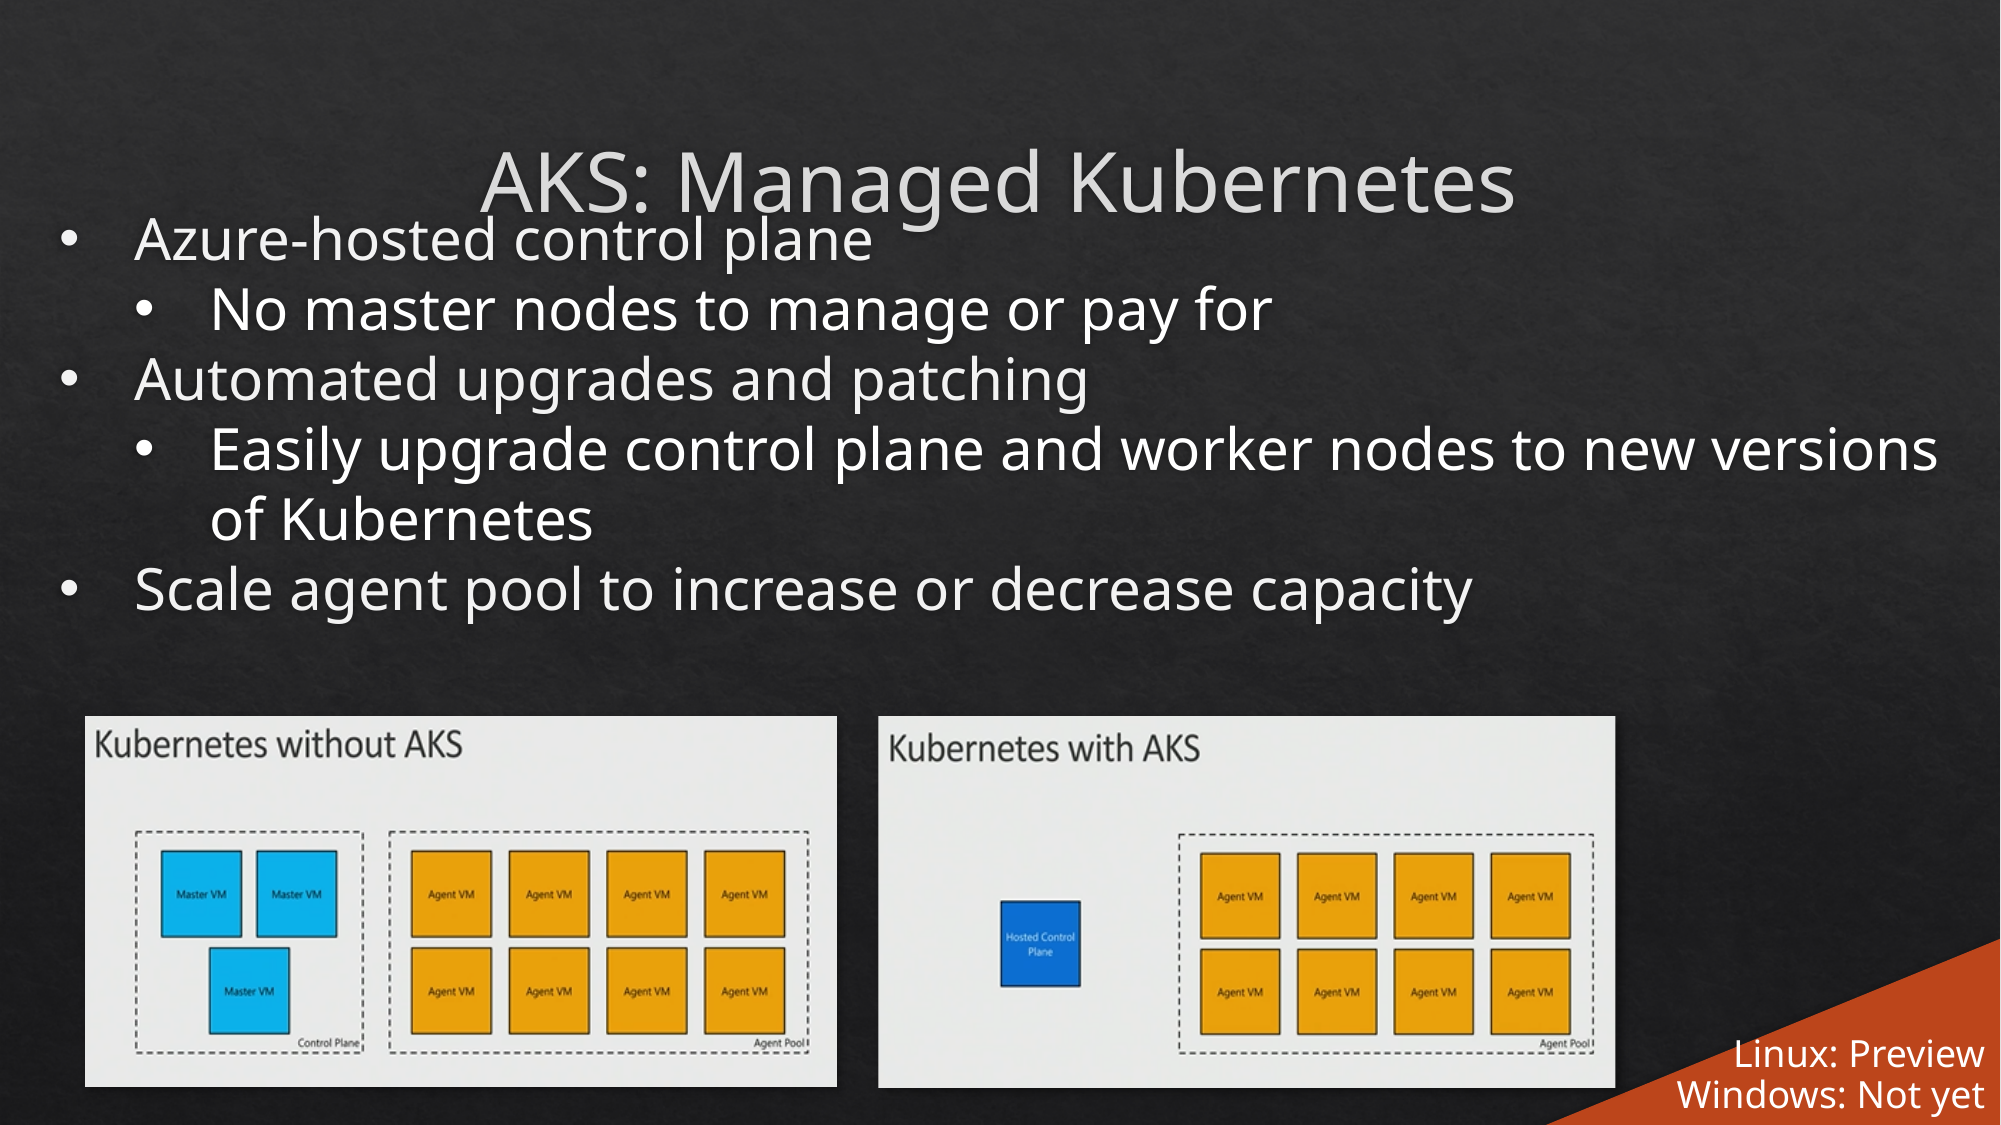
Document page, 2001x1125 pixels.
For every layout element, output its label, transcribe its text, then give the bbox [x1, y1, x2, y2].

picture [878, 715, 1616, 1088]
text_box Linux: Preview Windows: Not yet [1638, 1028, 2000, 1124]
list Azure-hosted control plane No master nodes to manage or pay for Automated upgrades and patching Easily upgrade control plane and worker nodes to new versions of Kubernetes Scale agent pool to increase or decrease capacity [44, 194, 1957, 717]
text_box [1543, 1086, 2000, 1125]
text_box [1780, 938, 2000, 1028]
title AKS: Managed Kubernetes [149, 99, 1849, 190]
picture [85, 715, 837, 1087]
